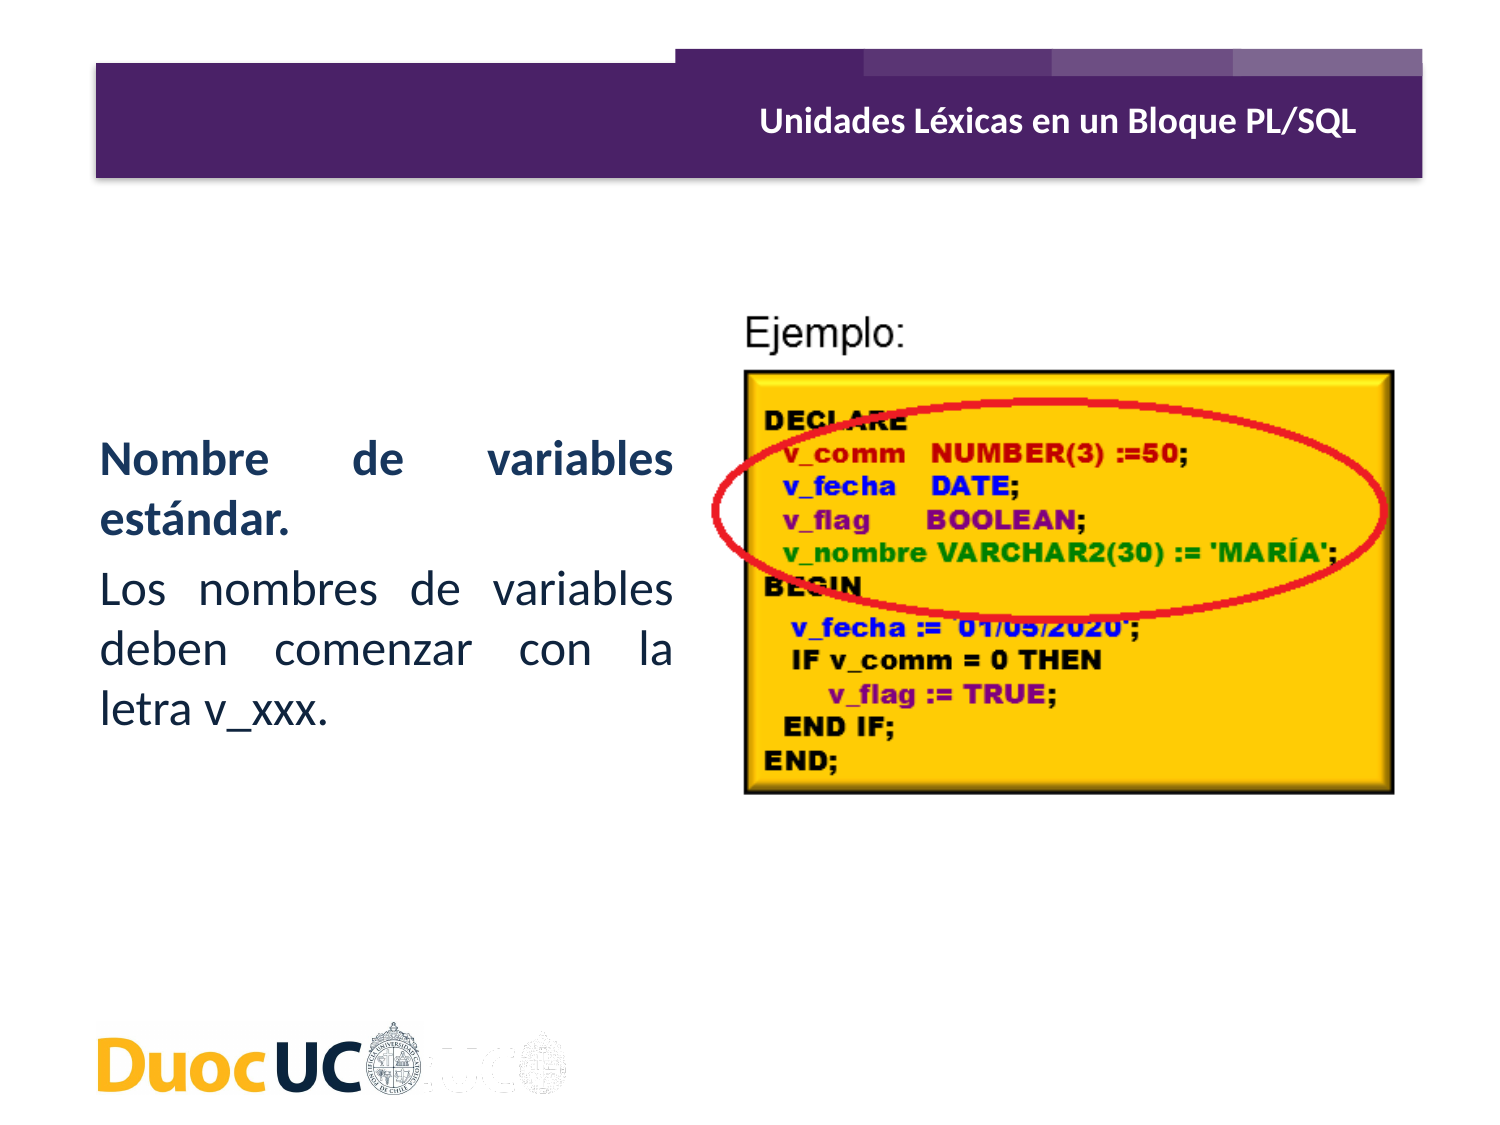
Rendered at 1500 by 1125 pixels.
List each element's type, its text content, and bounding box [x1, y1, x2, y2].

picture [688, 310, 1412, 808]
picture [96, 1021, 566, 1095]
list Nombre de variables estándar. Los nombres de variables deben comenzar con la letra v_xxx. [84, 417, 683, 726]
text_box Unidades Léxicas en un Bloque PL/SQL [595, 88, 1381, 150]
